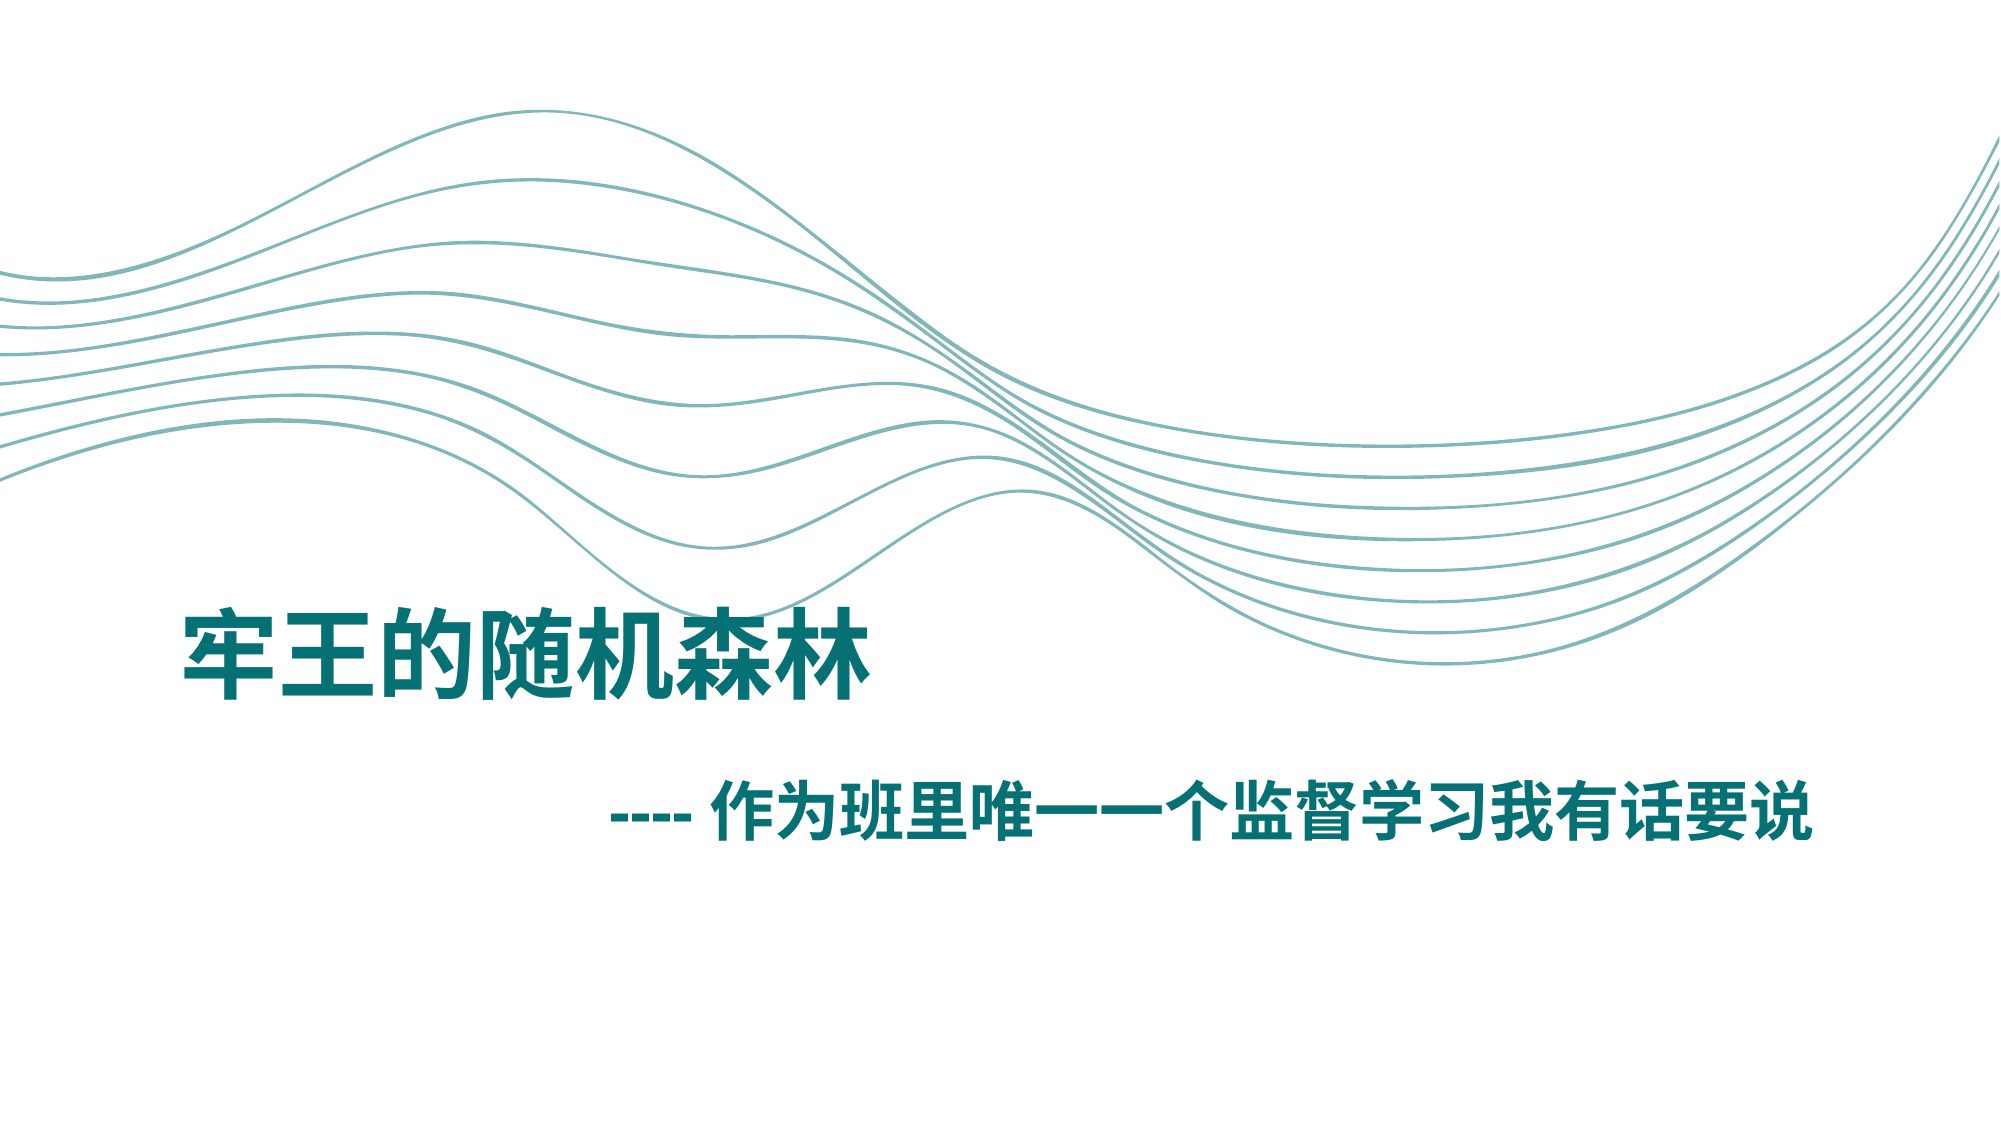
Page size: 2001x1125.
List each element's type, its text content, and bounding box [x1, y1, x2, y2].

title 牢王的随机森林 ----作为班里唯一一个监督学习我有话要说 [179, 568, 1827, 864]
